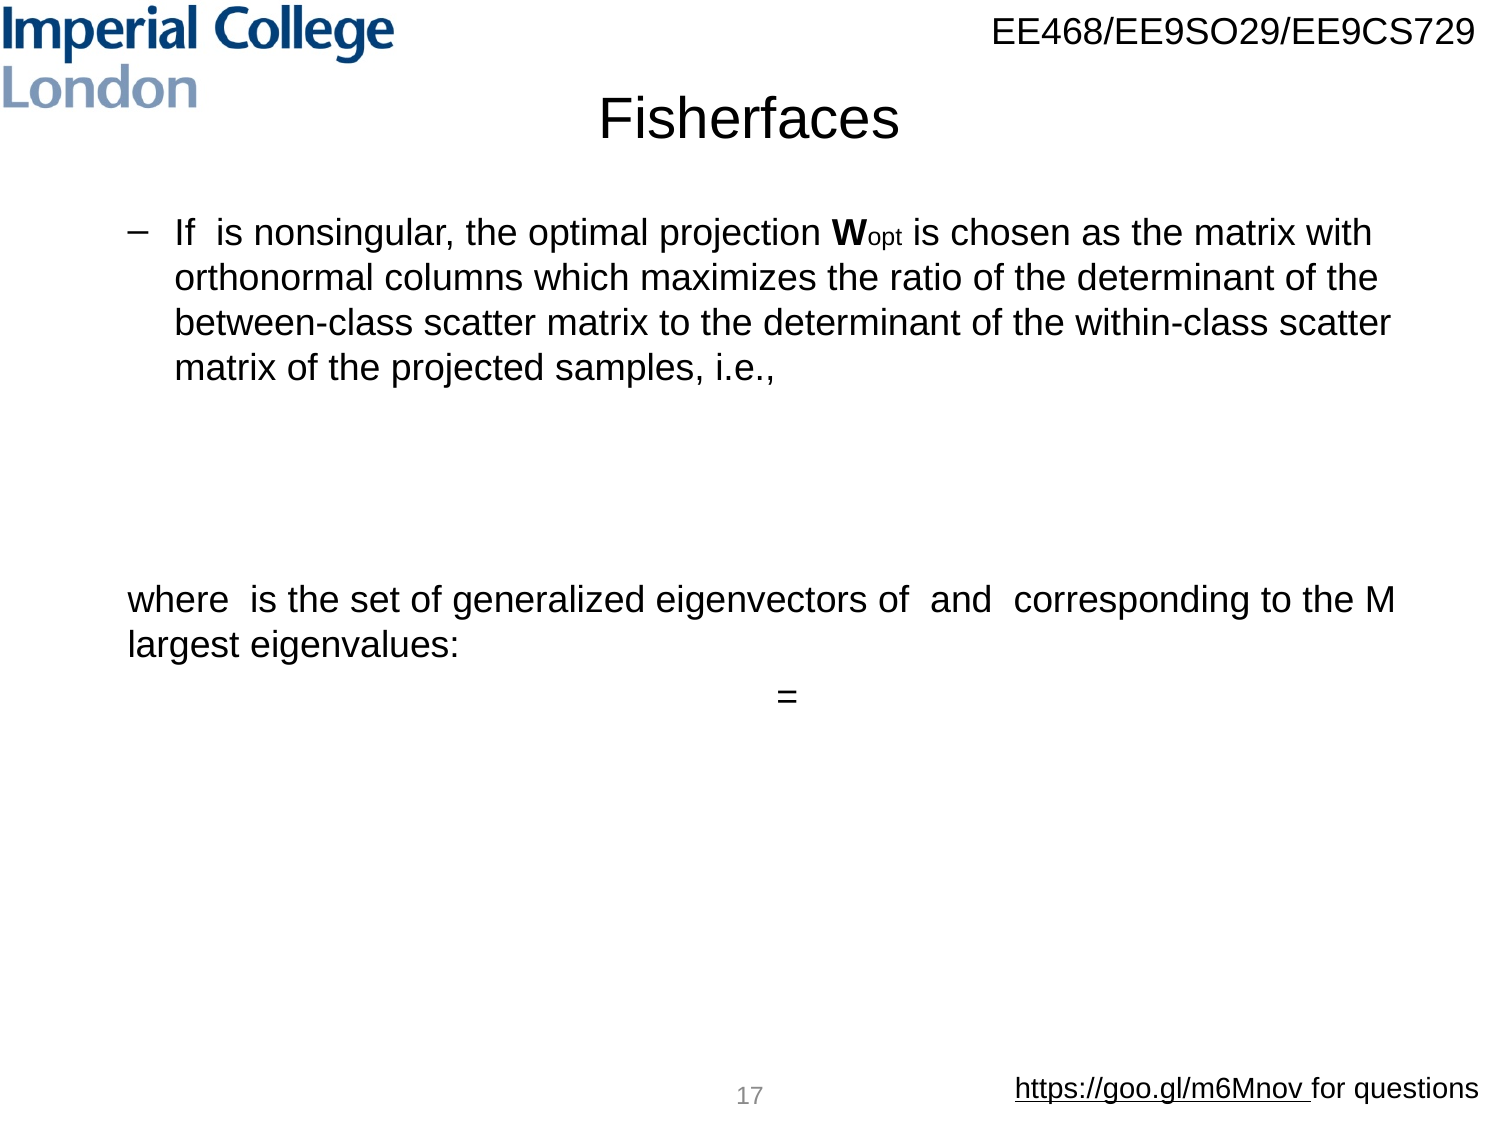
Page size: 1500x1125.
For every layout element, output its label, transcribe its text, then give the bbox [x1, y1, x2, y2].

title Fisherfaces [24, 42, 1475, 188]
slide_number 17 [575, 1065, 925, 1125]
picture [0, 0, 397, 113]
